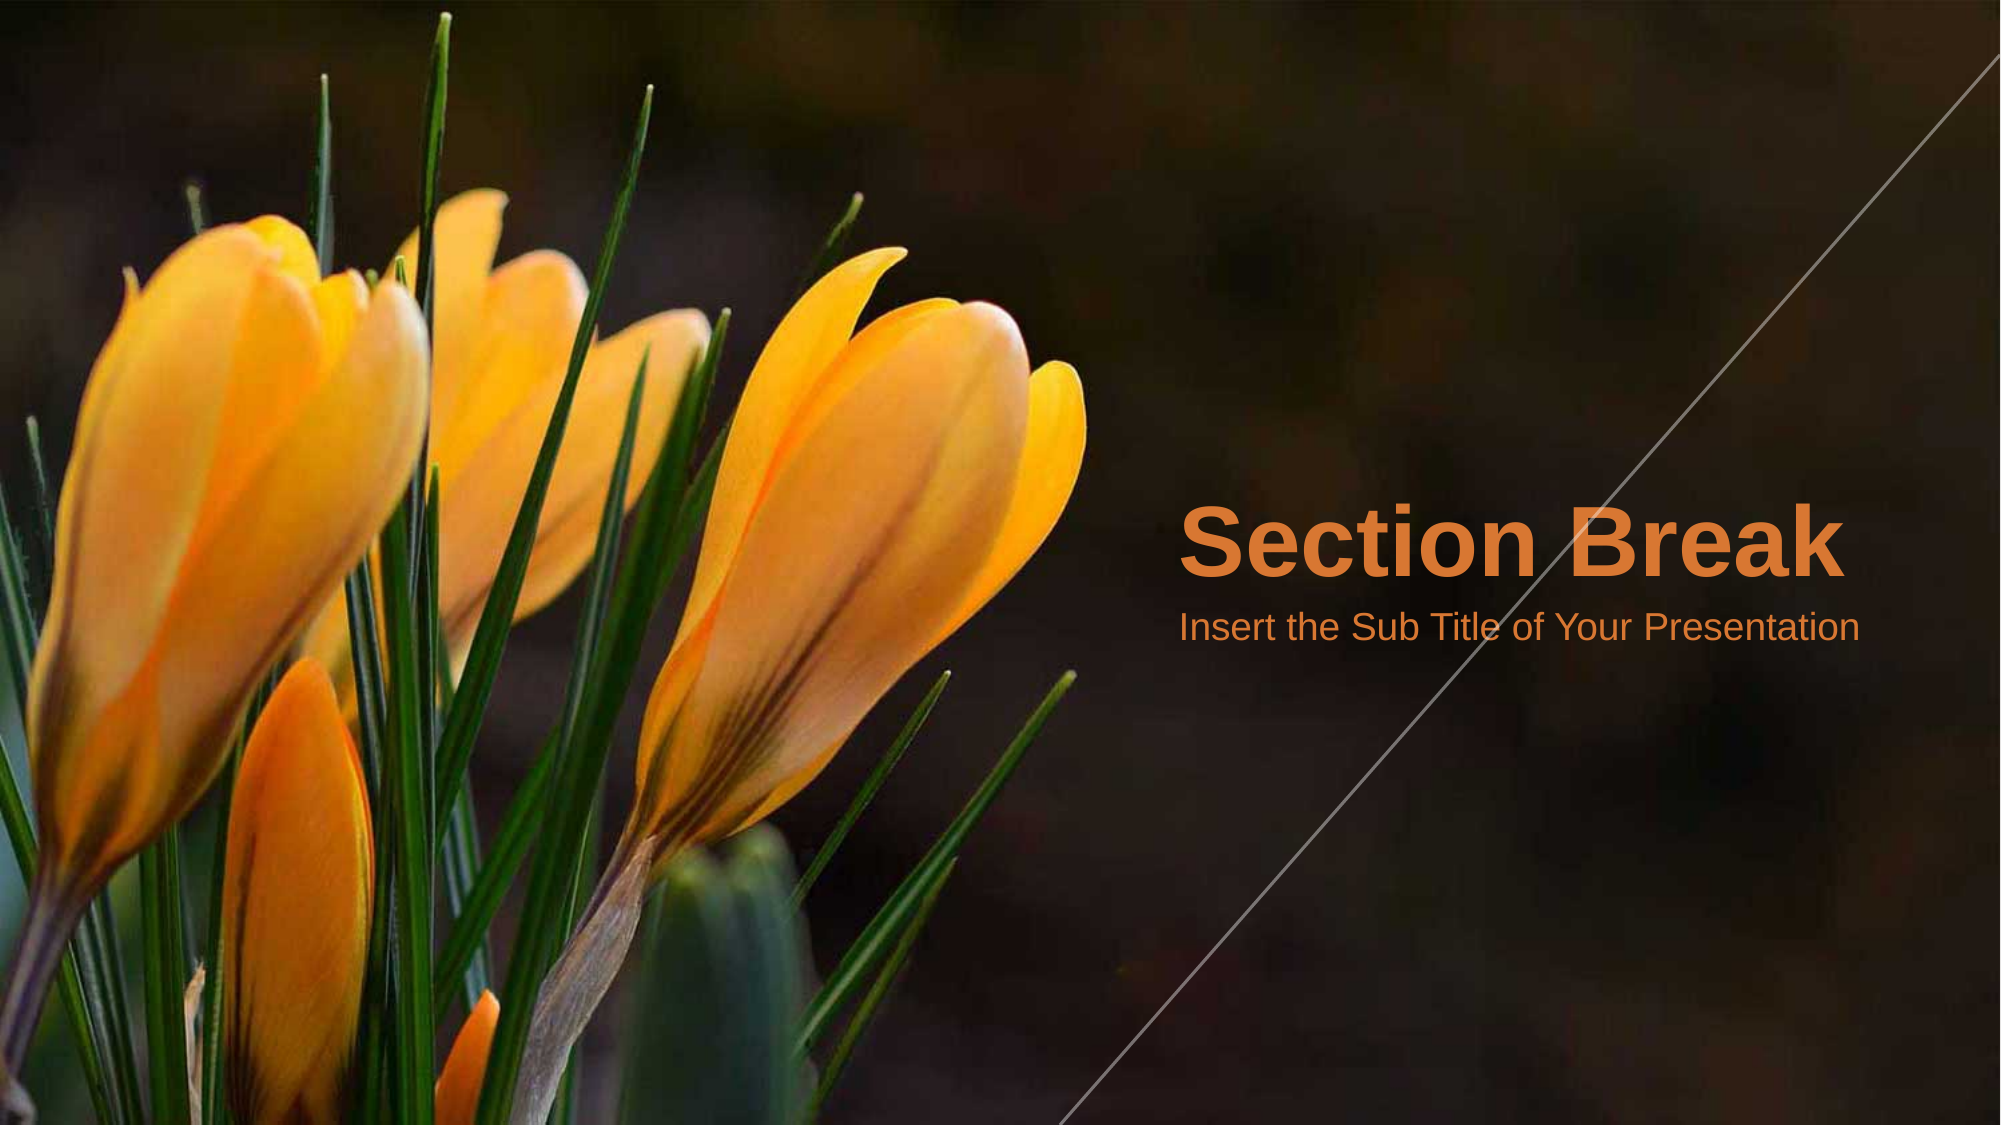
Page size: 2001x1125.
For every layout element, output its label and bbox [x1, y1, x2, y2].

text_box [1060, 54, 2000, 1125]
picture [0, 0, 2001, 1125]
